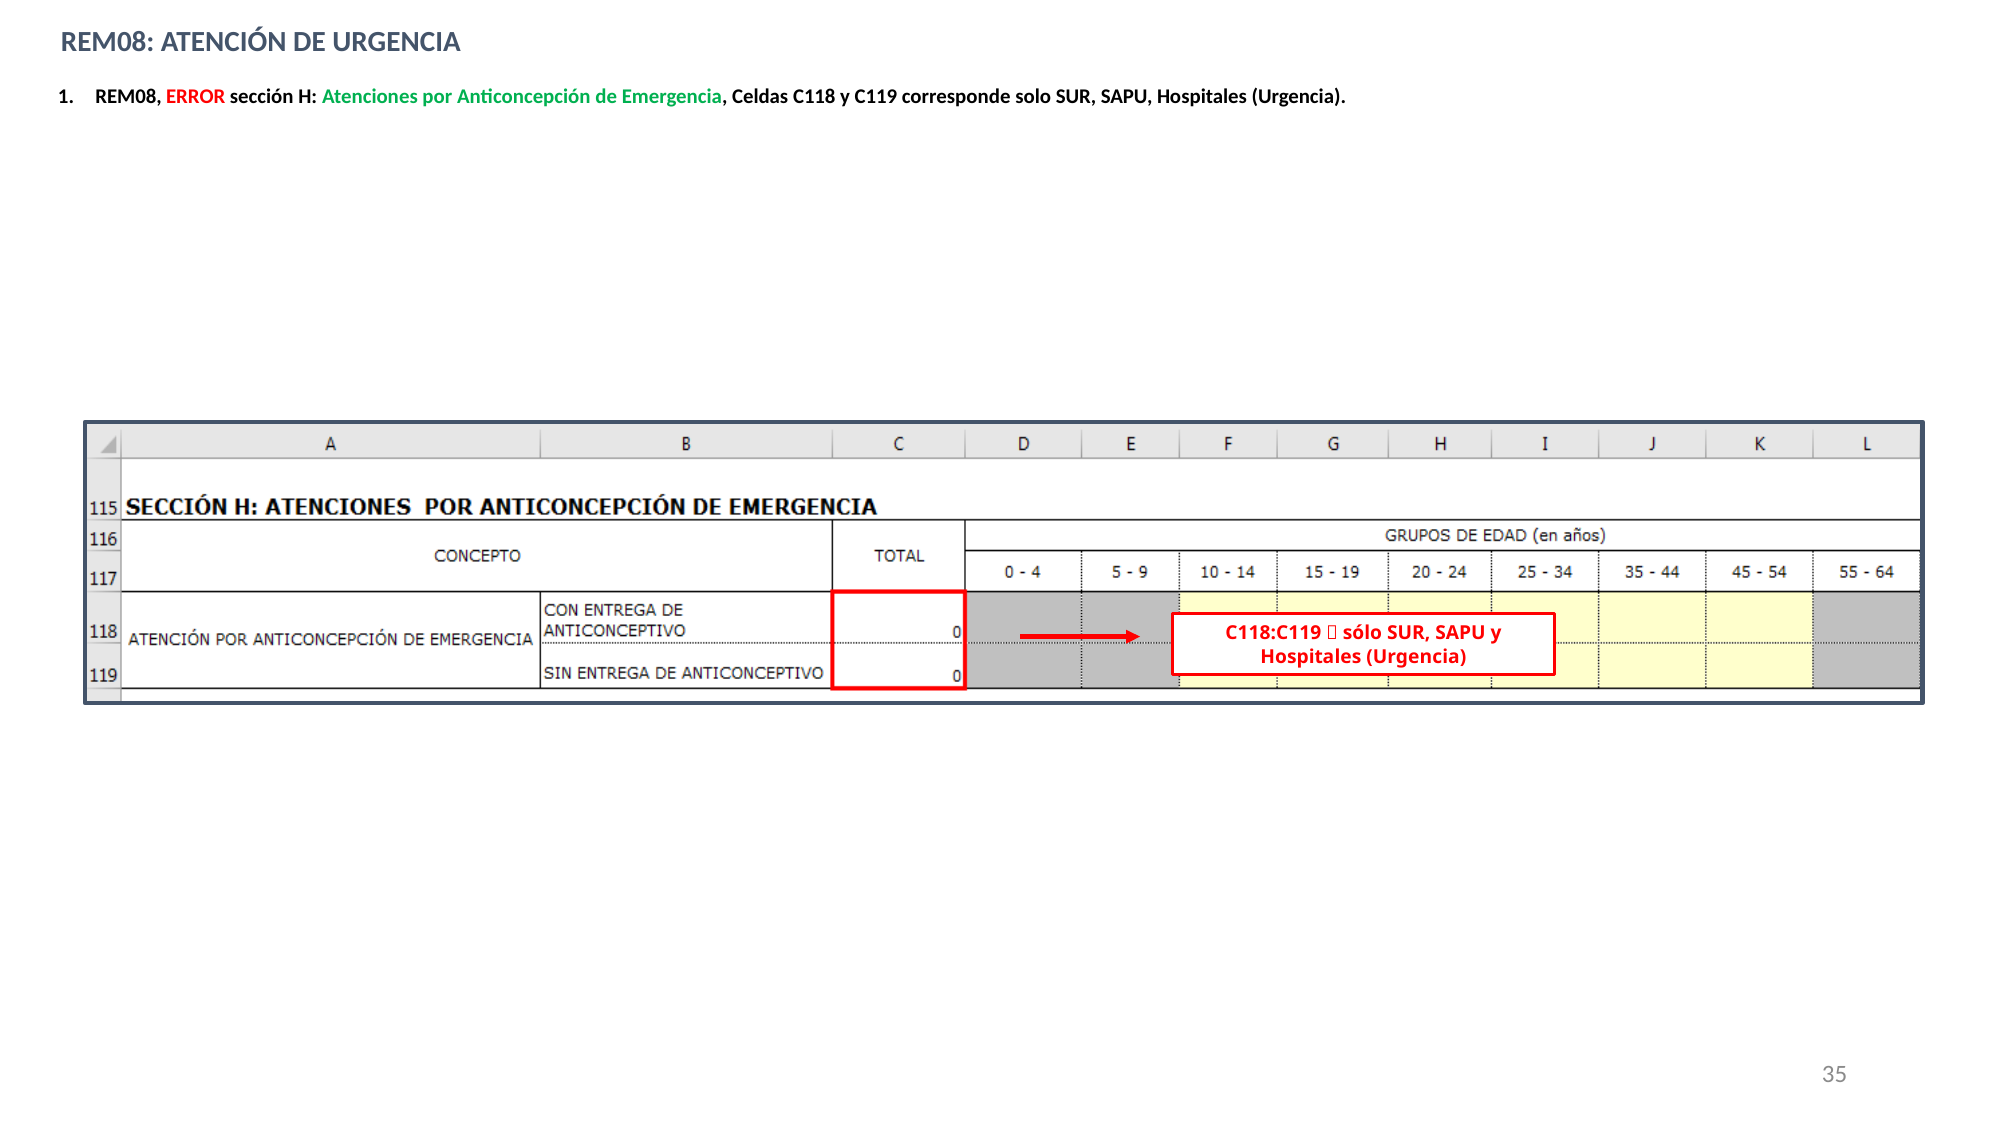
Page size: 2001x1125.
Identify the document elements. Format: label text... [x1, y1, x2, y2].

text_box REM08, ERROR sección H: Atenciones por Anticoncepción de Emergencia, Celdas C118 y C119 corresponde solo SUR, SAPU, Hospitales (Urgencia). [43, 75, 1926, 166]
text_box REM08: ATENCIÓN DE URGENCIA [45, 12, 1771, 72]
picture [87, 424, 1921, 701]
slide_number 35 [1412, 1042, 1863, 1103]
